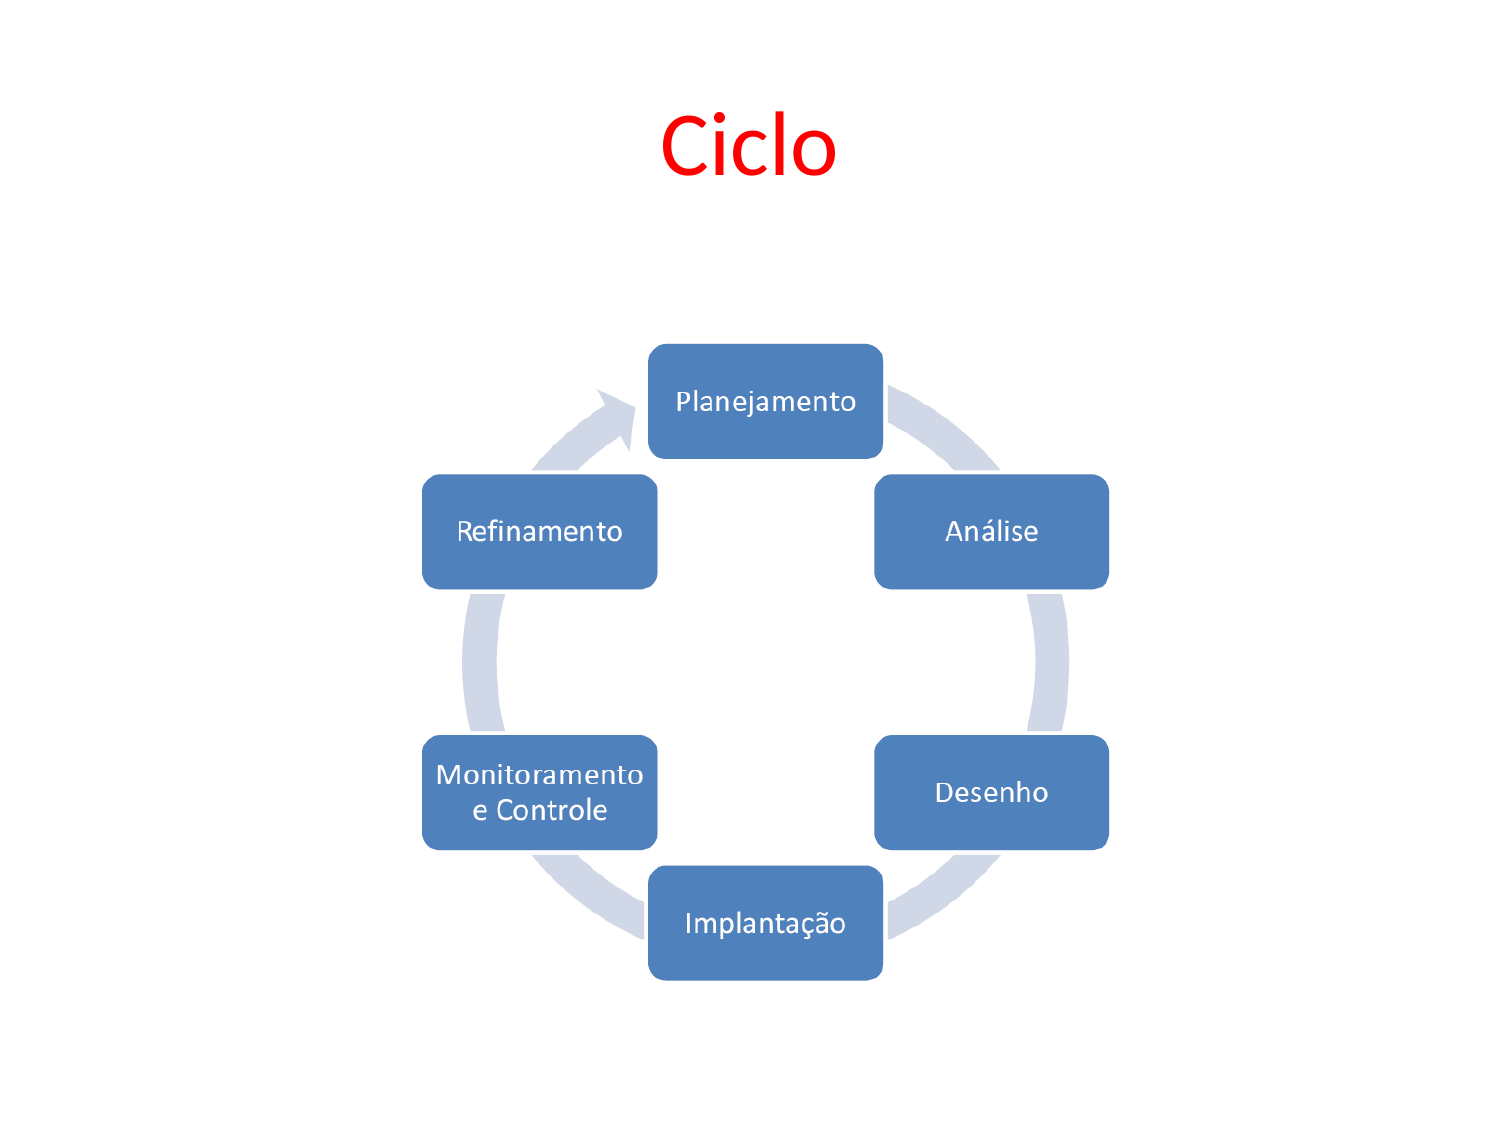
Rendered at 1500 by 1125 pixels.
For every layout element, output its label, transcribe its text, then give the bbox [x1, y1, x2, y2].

title Ciclo [75, 45, 1425, 233]
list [208, 262, 1292, 1006]
